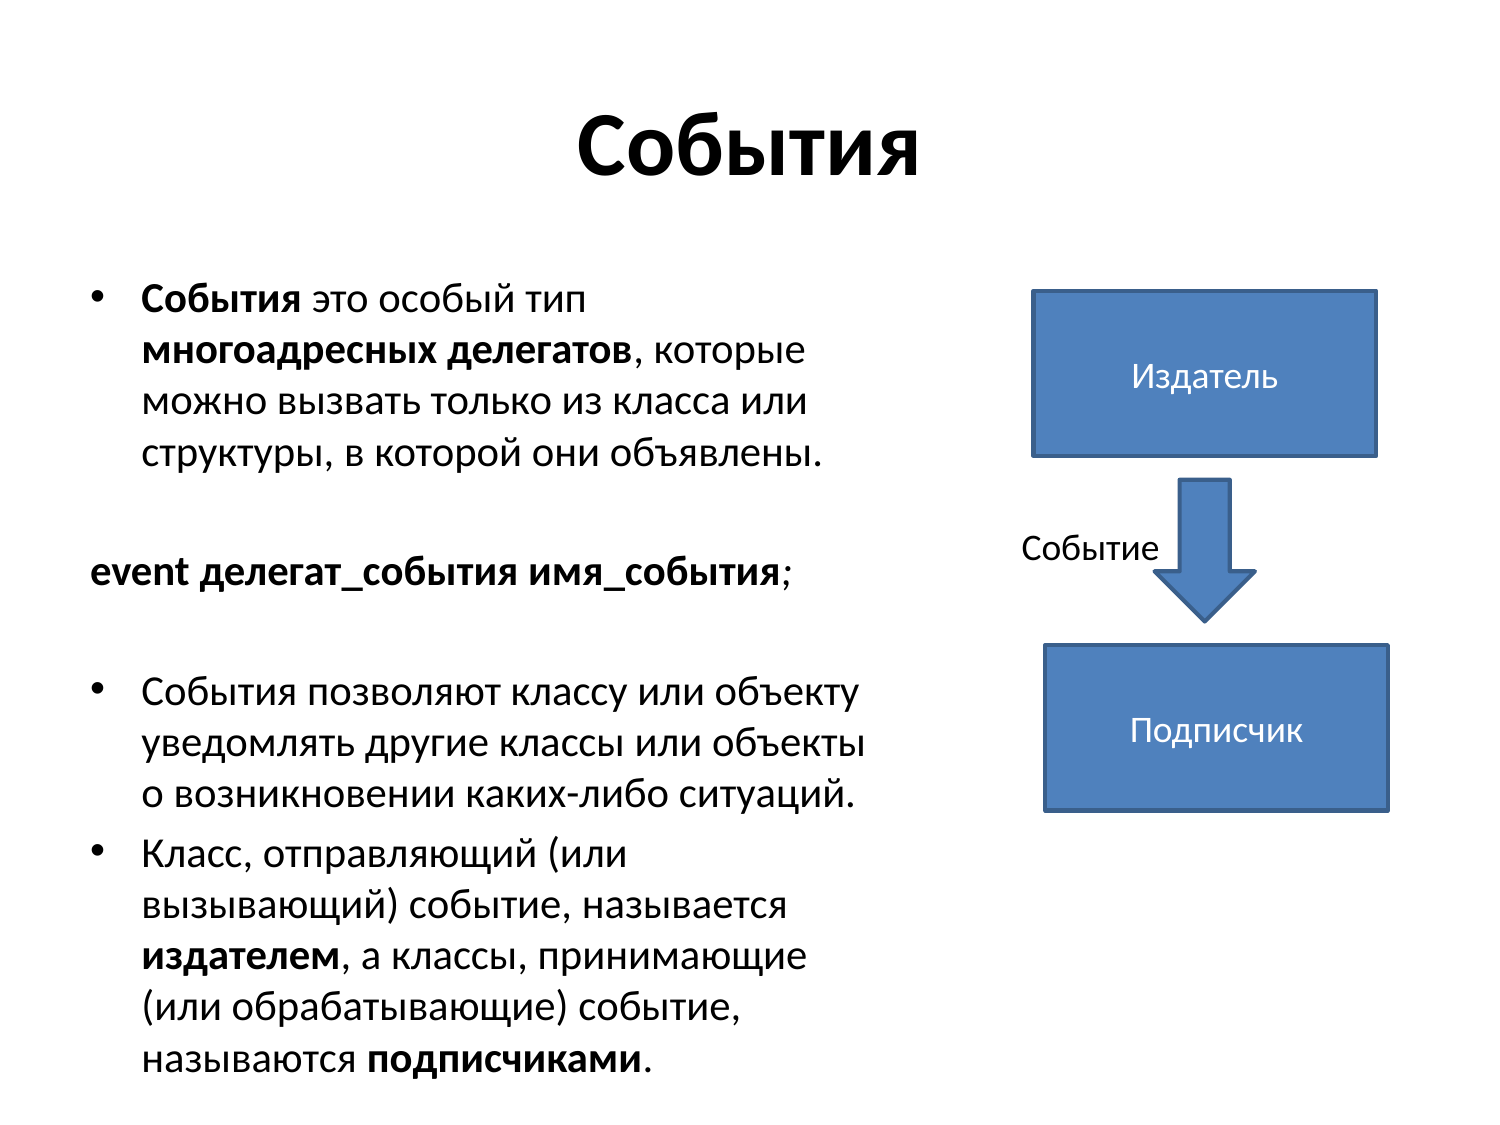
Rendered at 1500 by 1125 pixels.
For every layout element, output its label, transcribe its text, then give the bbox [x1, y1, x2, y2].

text_box [1155, 575, 1255, 624]
list События это особый тип многоадресных делегатов, которые можно вызвать только из класса или структуры, в которой они объявлены. event делегат_события имя_события; События позволяют классу или объекту уведомлять другие классы или объекты о возникновении каких-либо ситуаций. Класс, отправляющий (или вызывающий) событие, называется издателем, а классы, принимающие (или обрабатывающие) событие, называются подписчиками. [75, 262, 904, 1094]
text_box Подписчик [1043, 643, 1390, 813]
title События [75, 45, 1425, 233]
text_box [1177, 477, 1232, 515]
text_box Событие [1006, 515, 1303, 575]
text_box Издатель [1031, 289, 1378, 458]
